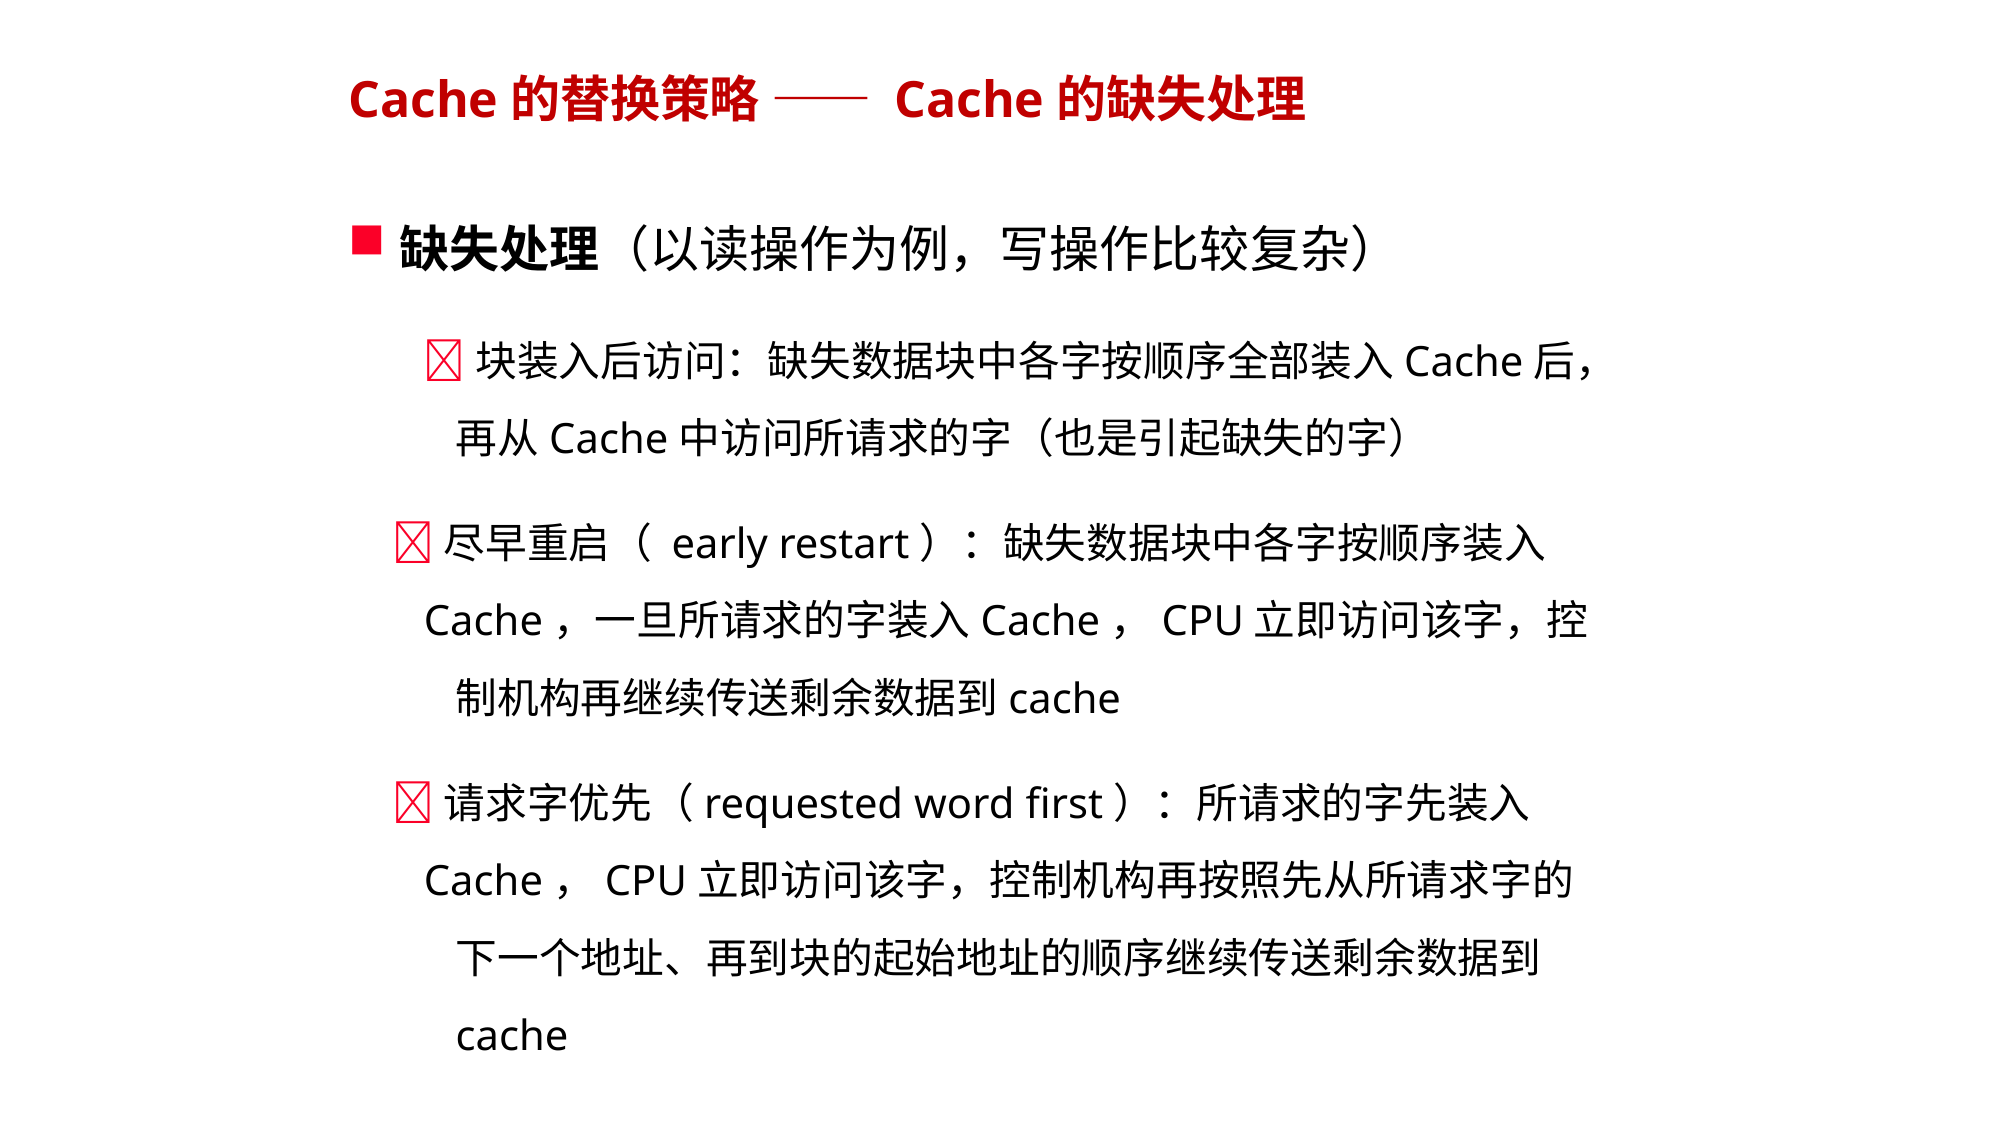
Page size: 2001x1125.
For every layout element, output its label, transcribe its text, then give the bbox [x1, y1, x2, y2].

text_box 缺失处理（以读操作为例，写操作比较复杂） 块装入后访问：缺失数据块中各字按顺序全部装入Cache后，再从Cache中访问所请求的字（也是引起缺失的字） 尽早重启（ early restart）：缺失数据块中各字按顺序装入 Cache，一旦所请求的字装入Cache，CPU立即访问该字，控制机构再继续传送剩余数据到cache 请求字优先（requested word first）：所请求的字先装入 Cache，CPU立即访问该字，控制机构再按照先从所请求字的下一个地址、再到块的起始地址的顺序继续传送剩余数据到 cache [346, 217, 1595, 1059]
title Cache的替换策略 —— Cache的缺失处理 [346, 3, 1359, 192]
